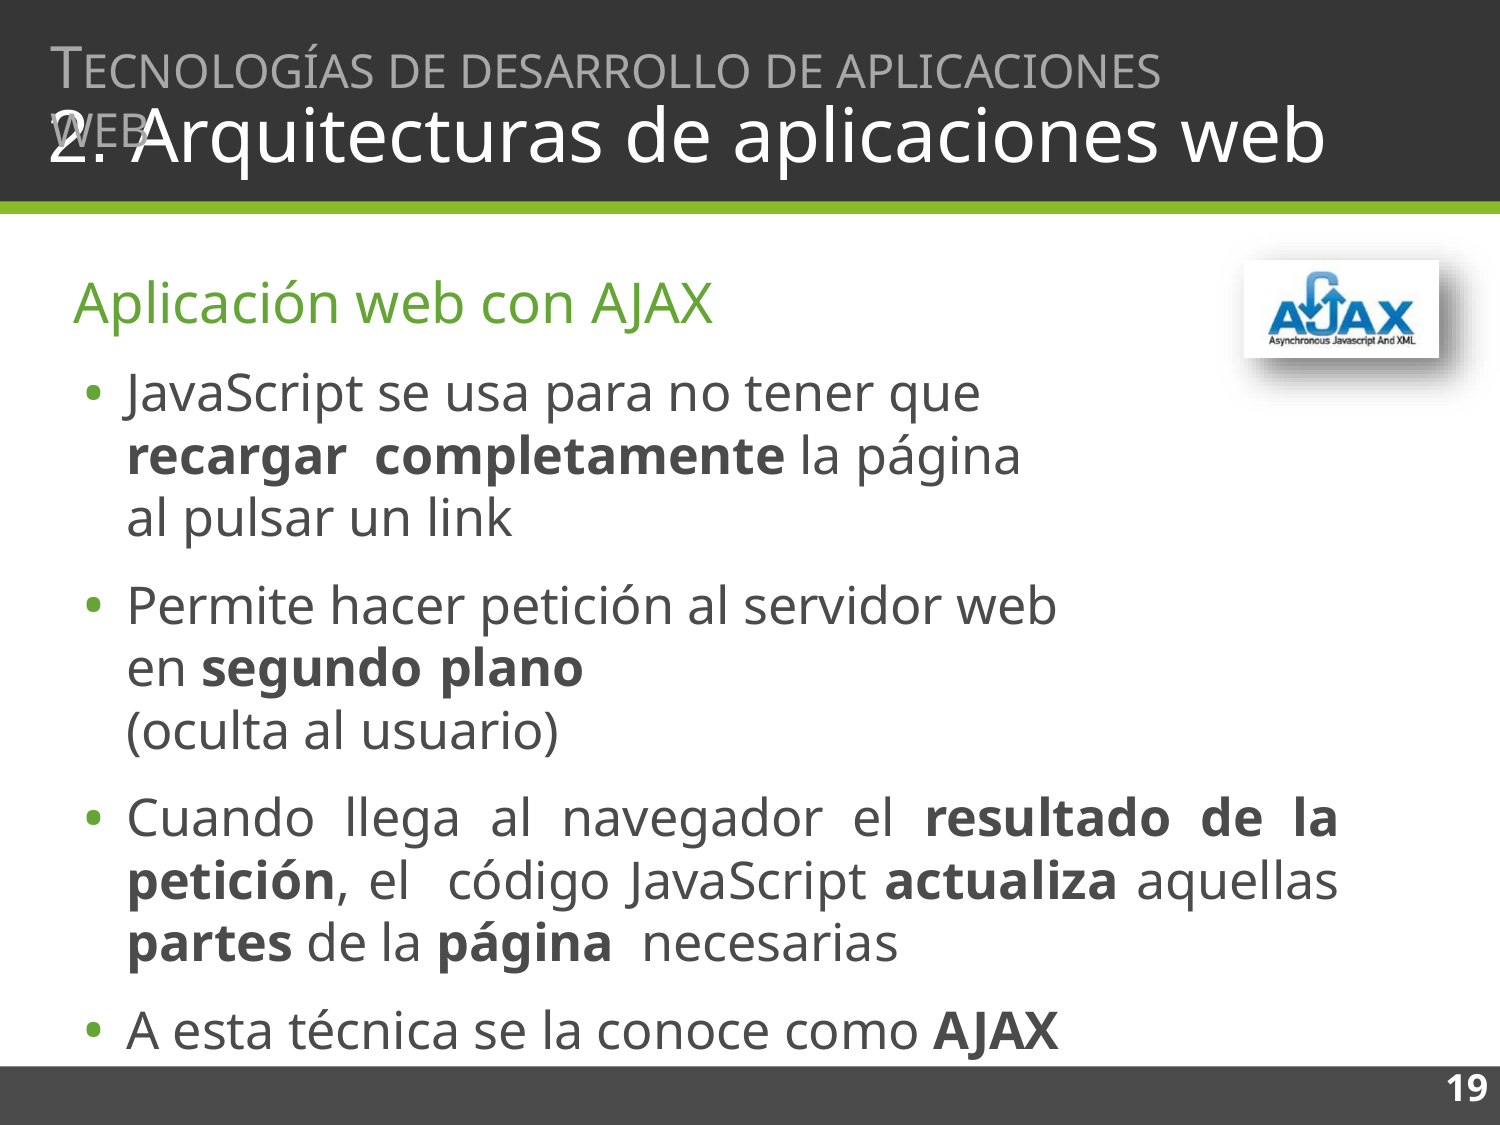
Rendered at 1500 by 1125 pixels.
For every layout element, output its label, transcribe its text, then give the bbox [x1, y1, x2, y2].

slide_number 19 [1440, 1077, 1489, 1125]
text_box [1244, 260, 1440, 358]
text_box [1212, 228, 1500, 422]
text_box 2. Arquitecturas de aplicaciones web Aplicación web con AJAX JavaScript se usa para no tener que recargar completamente la página al pulsar un link Permite hacer petición al servidor web en segundo plano (oculta al usuario) Cuando llega al navegador el resultado de la petición, el código JavaScript actualiza aquellas partes de la página necesarias A esta técnica se la conoce como AJAX (Asynchronous JavaScript And XML) [45, 85, 1350, 1122]
title TECNOLOGÍAS DE DESARROLLO DE APLICACIONES WEB [48, 28, 1210, 219]
